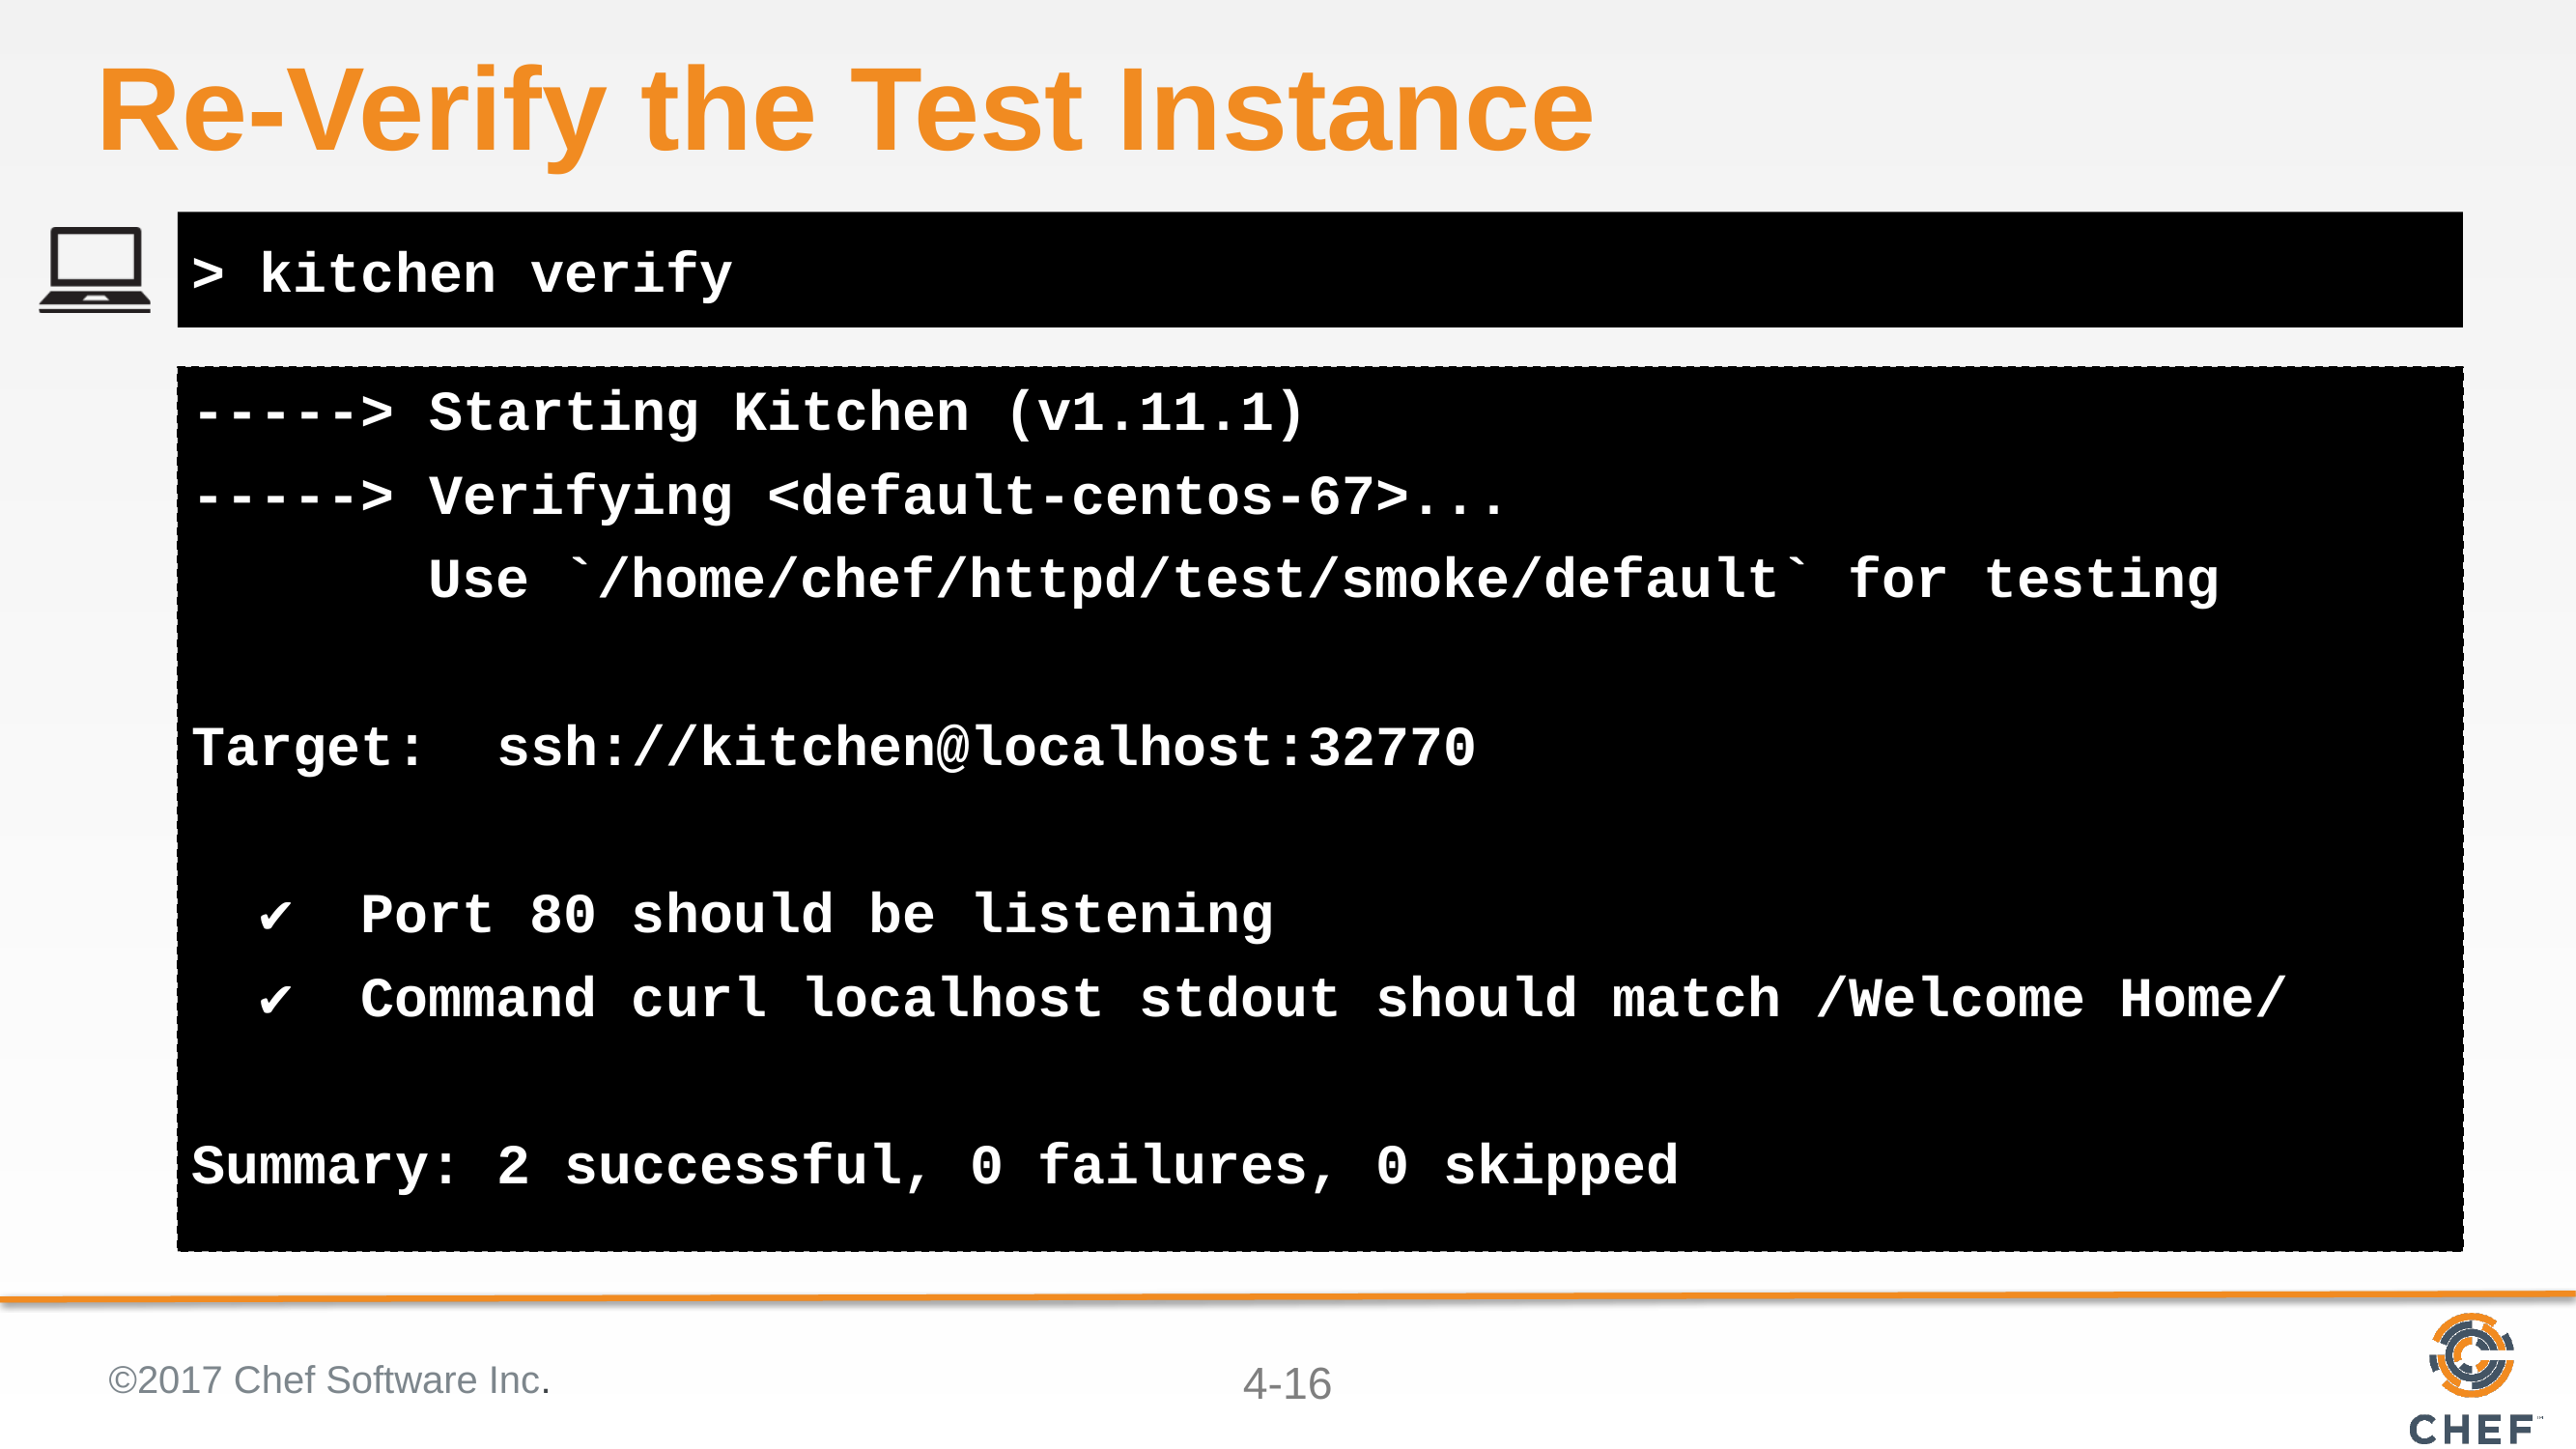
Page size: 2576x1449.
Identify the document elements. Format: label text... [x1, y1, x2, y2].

list -----> Starting Kitchen (v1.11.1) -----> Verifying <default-centos-67>... Use `/home/chef/httpd/test/smoke/default` for testing Target: ssh://kitchen@localhost:32770 ✔ Port 80 should be listening ✔ Command curl localhost stdout should match /Welcome Home/ Summary: 2 successful, 0 failures, 0 skipped [177, 366, 2464, 1252]
title Re-Verify the Test Instance [96, 48, 2463, 180]
list > kitchen verify [177, 212, 2463, 327]
picture [2399, 1297, 2551, 1449]
